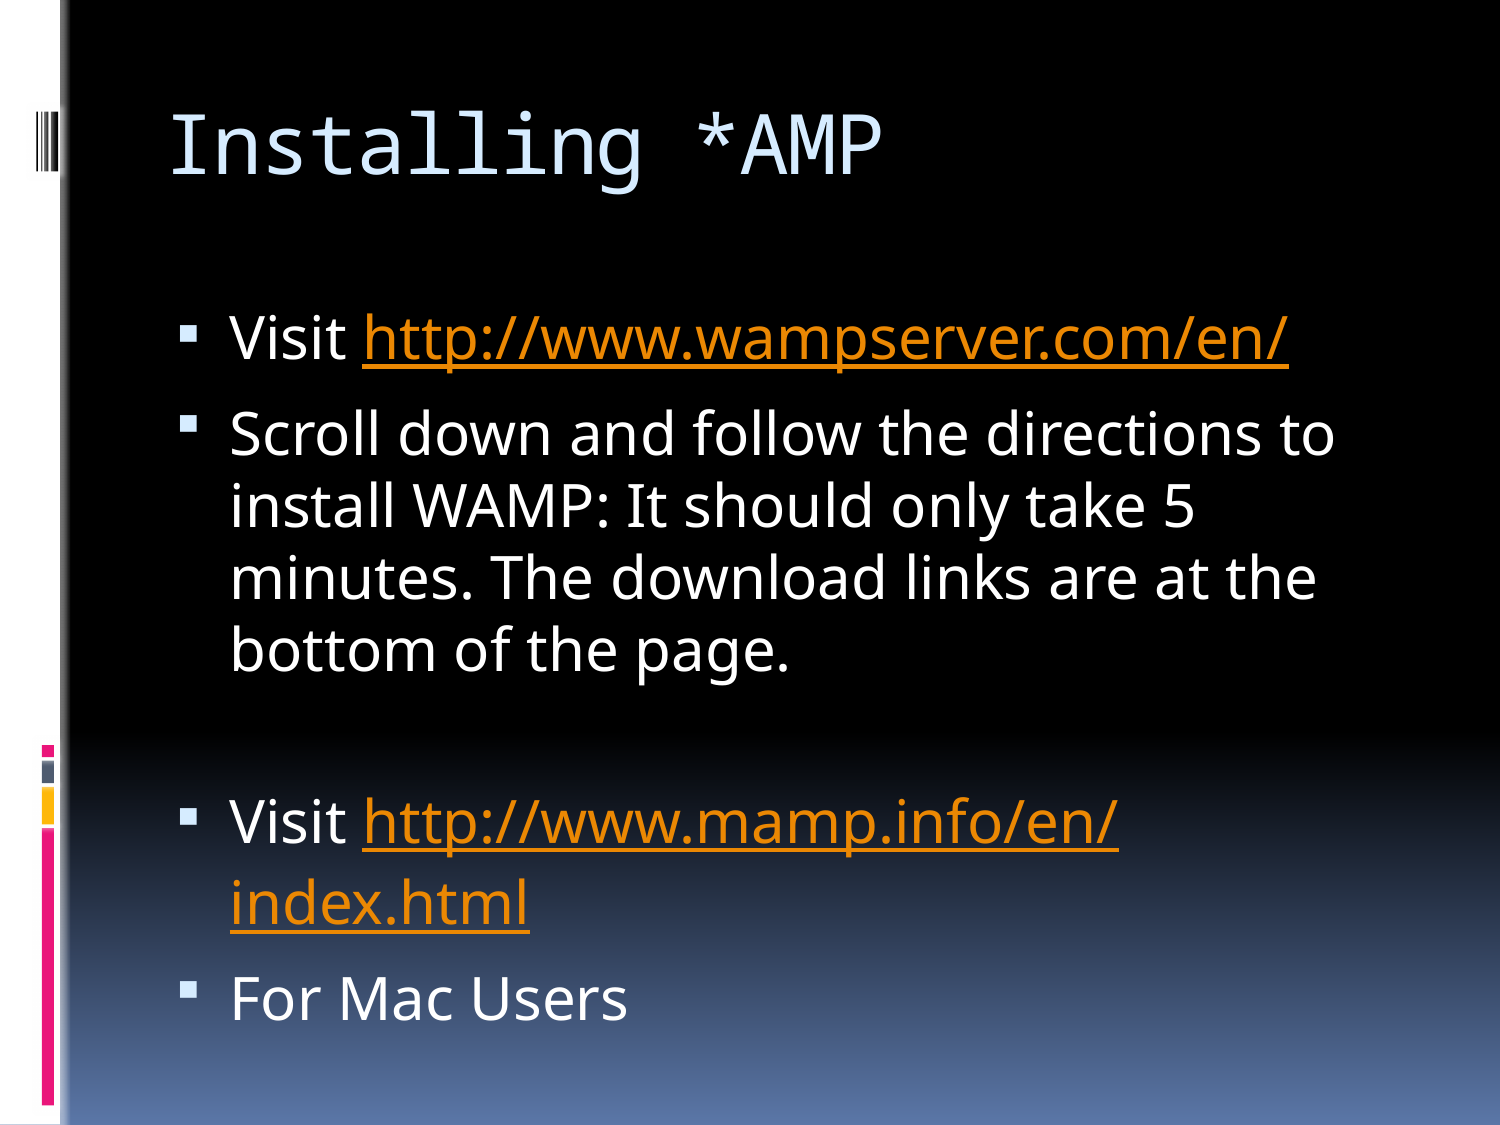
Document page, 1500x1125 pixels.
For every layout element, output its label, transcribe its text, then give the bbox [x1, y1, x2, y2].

title Installing *AMP [150, 83, 1425, 234]
list Visit http://www.wampserver.com/en/ Scroll down and follow the directions to install WAMP: It should only take 5 minutes. The download links are at the bottom of the page. Visit http://www.mamp.info/en/index.html For Mac Users [150, 292, 1425, 1043]
